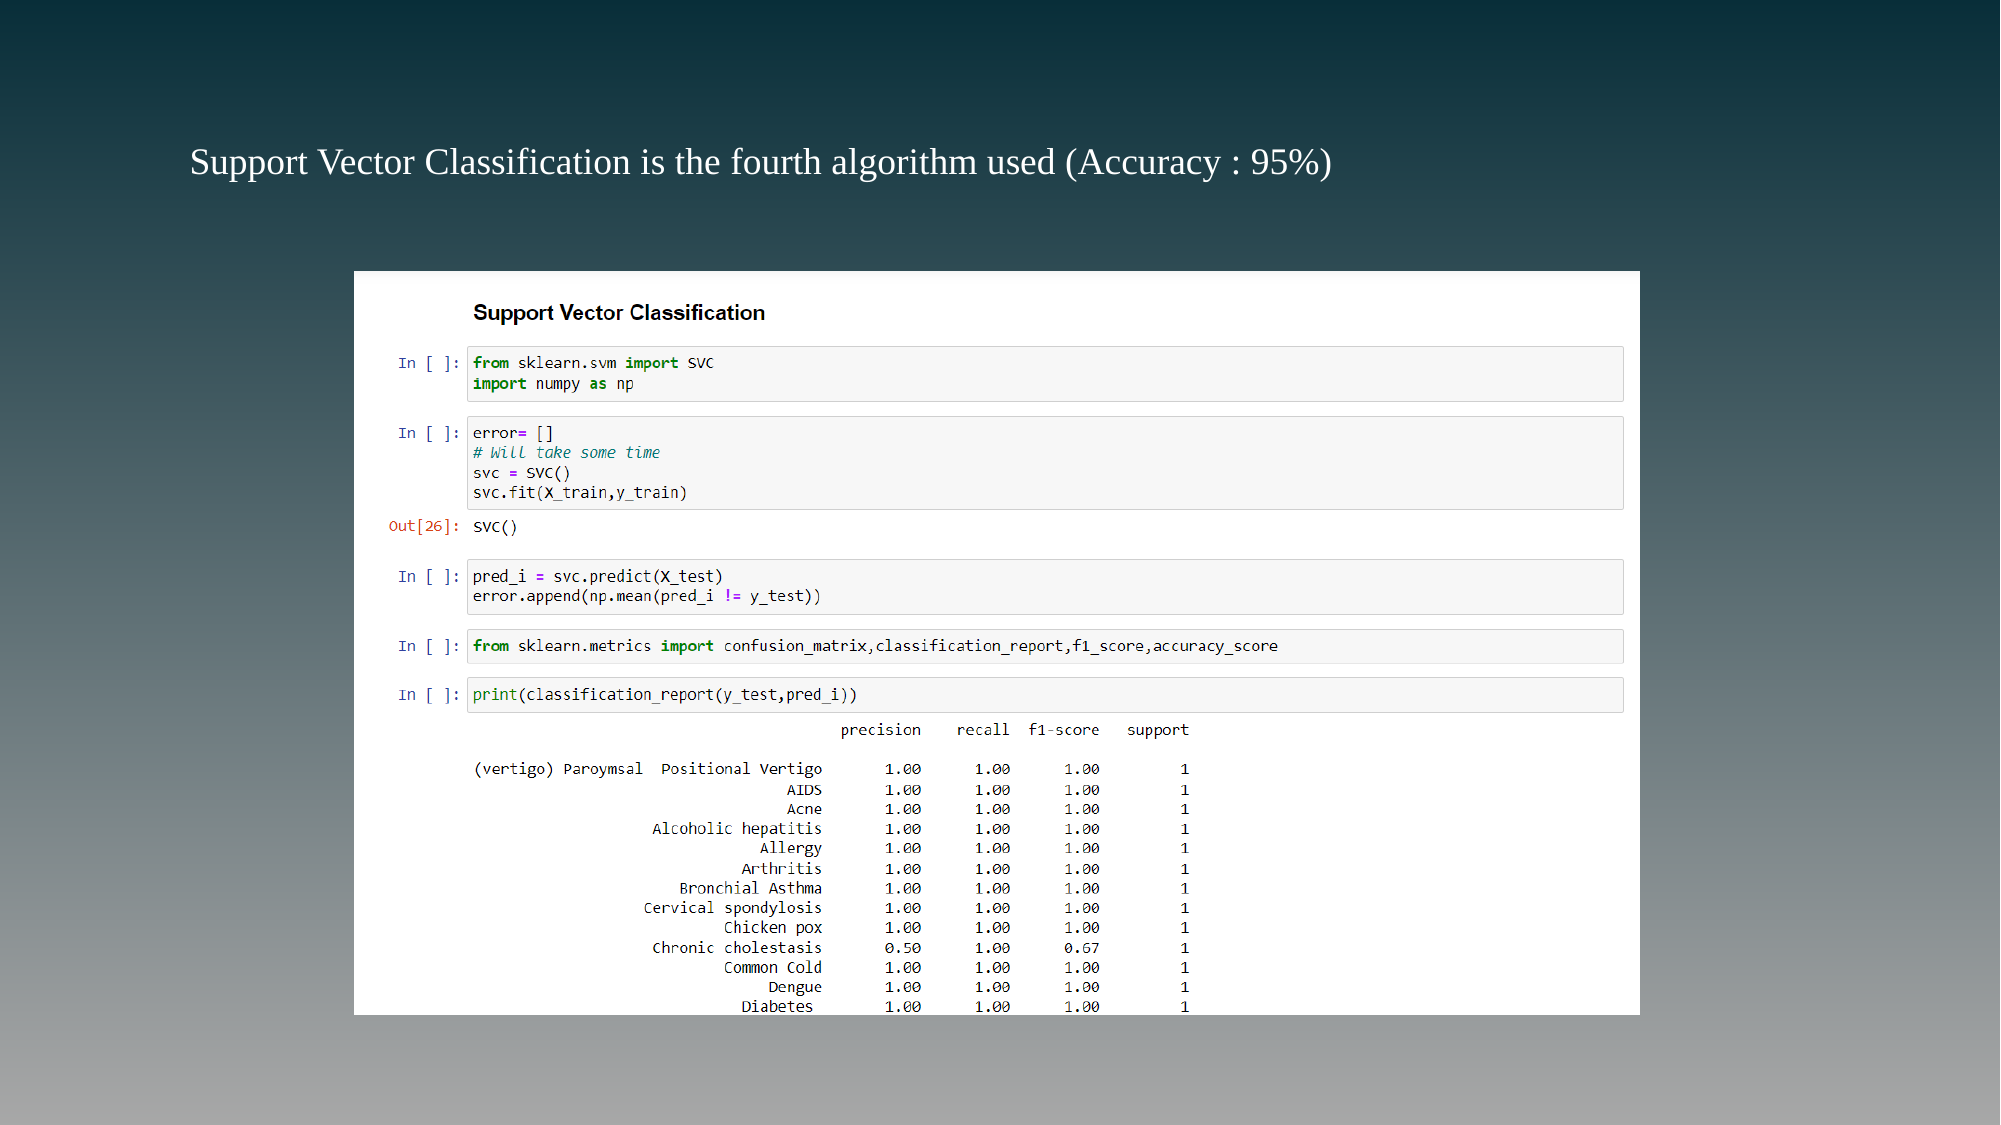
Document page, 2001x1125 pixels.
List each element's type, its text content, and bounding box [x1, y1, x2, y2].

text_box Support Vector Classification is the fourth algorithm used (Accuracy : 95%) [174, 106, 1518, 189]
picture [354, 271, 1640, 1015]
